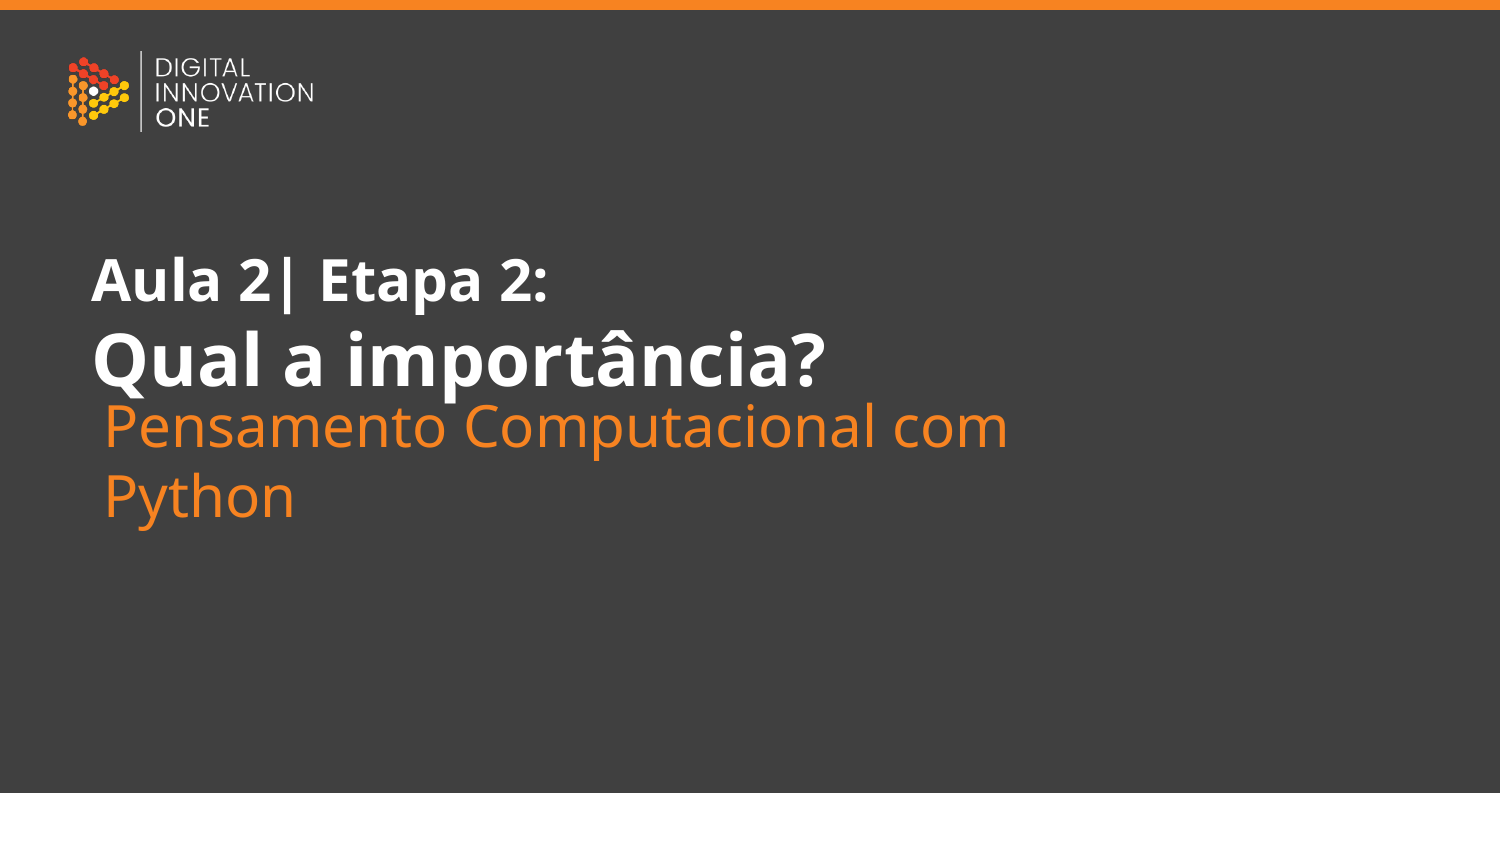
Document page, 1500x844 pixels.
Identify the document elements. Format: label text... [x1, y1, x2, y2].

text_box [0, 10, 1500, 793]
text_box Aula 2| Etapa 2: Qual a importância? [76, 197, 1475, 447]
text_box [0, 793, 1500, 844]
text_box Pensamento Computacional com Python [88, 410, 1040, 508]
picture [50, 42, 331, 140]
text_box [0, 0, 1500, 10]
